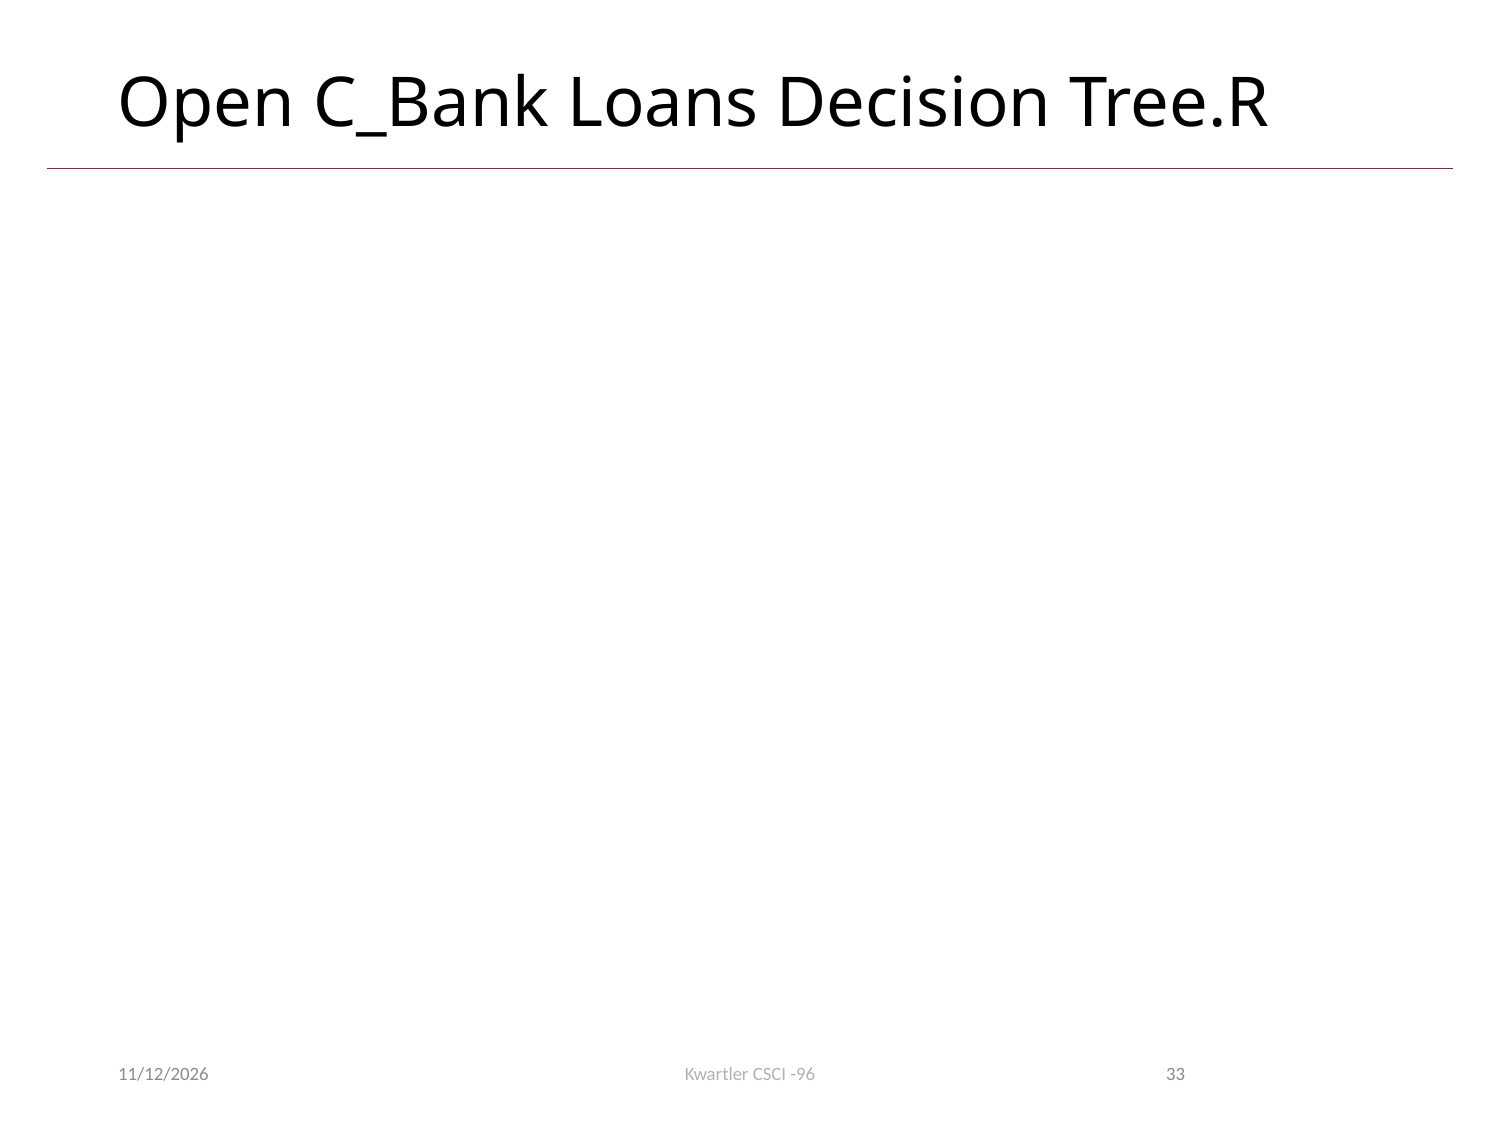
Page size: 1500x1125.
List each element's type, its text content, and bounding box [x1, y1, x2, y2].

title Open C_Bank Loans Decision Tree.R [103, 59, 1397, 157]
footer Kwartler CSCI -96 [496, 1042, 1004, 1103]
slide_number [103, 1042, 441, 1103]
slide_number 33 [1059, 1042, 1200, 1103]
